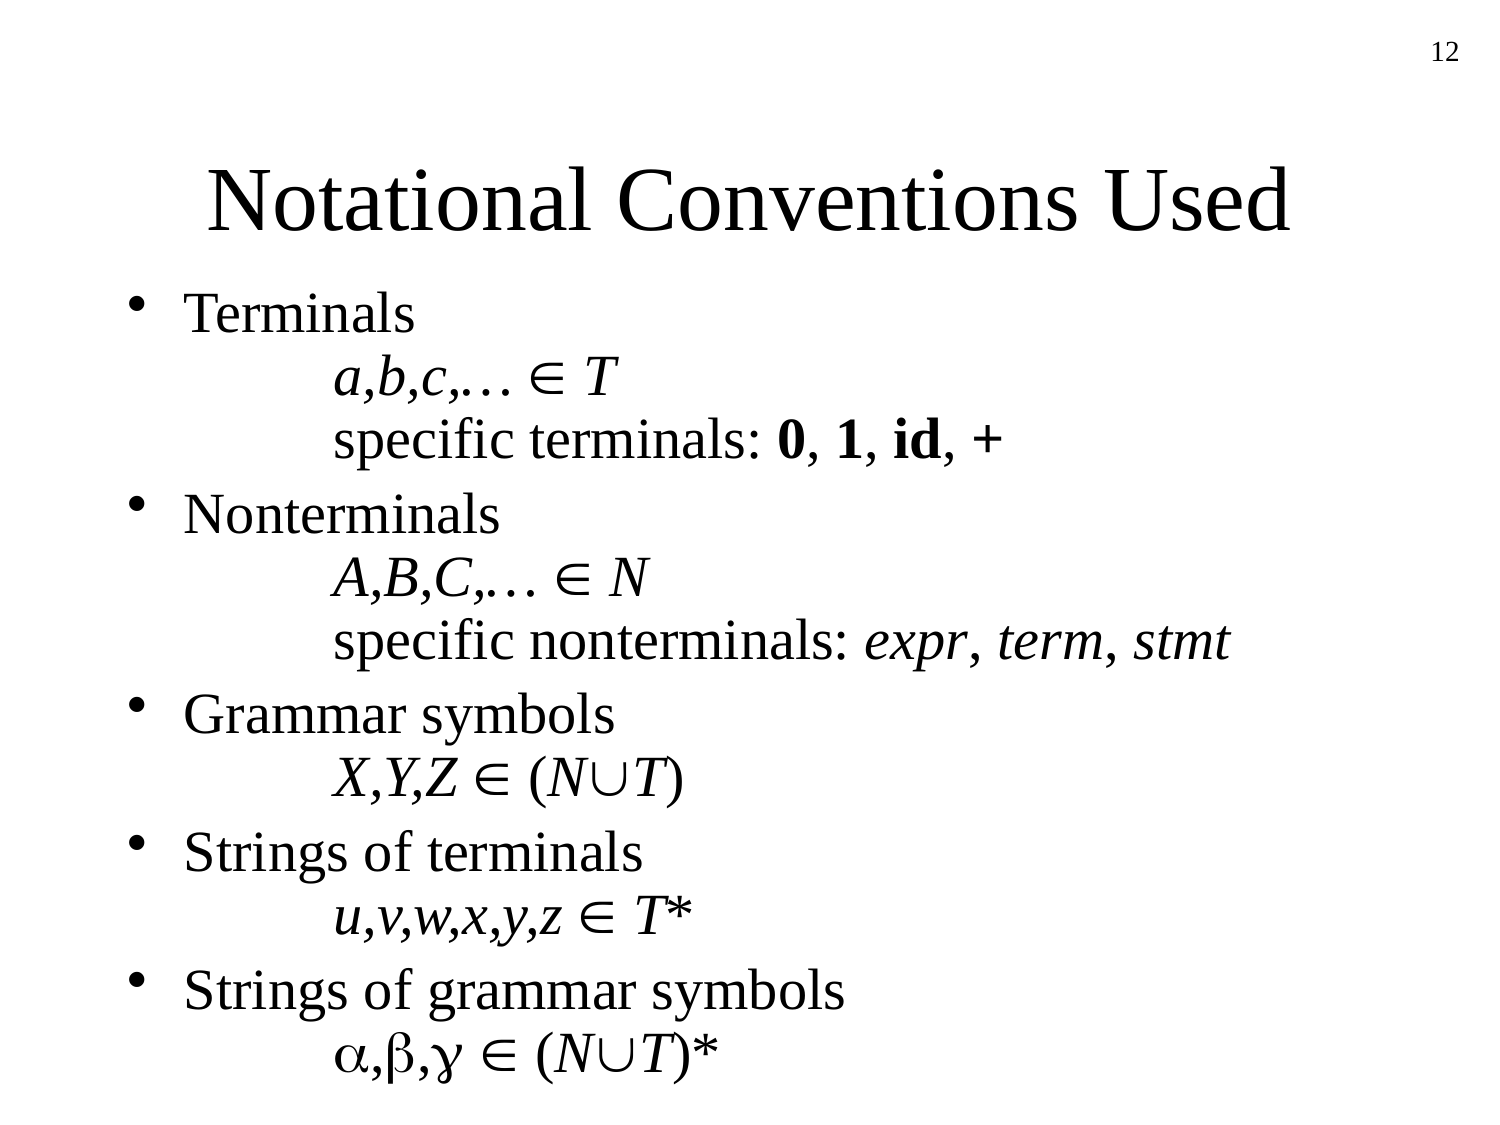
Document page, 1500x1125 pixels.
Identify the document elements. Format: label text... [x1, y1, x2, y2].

title Notational Conventions Used [112, 99, 1388, 275]
slide_number 12 [1162, 24, 1476, 101]
list Terminals a,b,c,…  T specific terminals: 0, 1, id, + Nonterminals A,B,C,…  N specific nonterminals: expr, term, stmt Grammar symbols X,Y,Z  (NT) Strings of terminals u,v,w,x,y,z  T* Strings of grammar symbols ,,  (NT)* [112, 275, 1388, 950]
